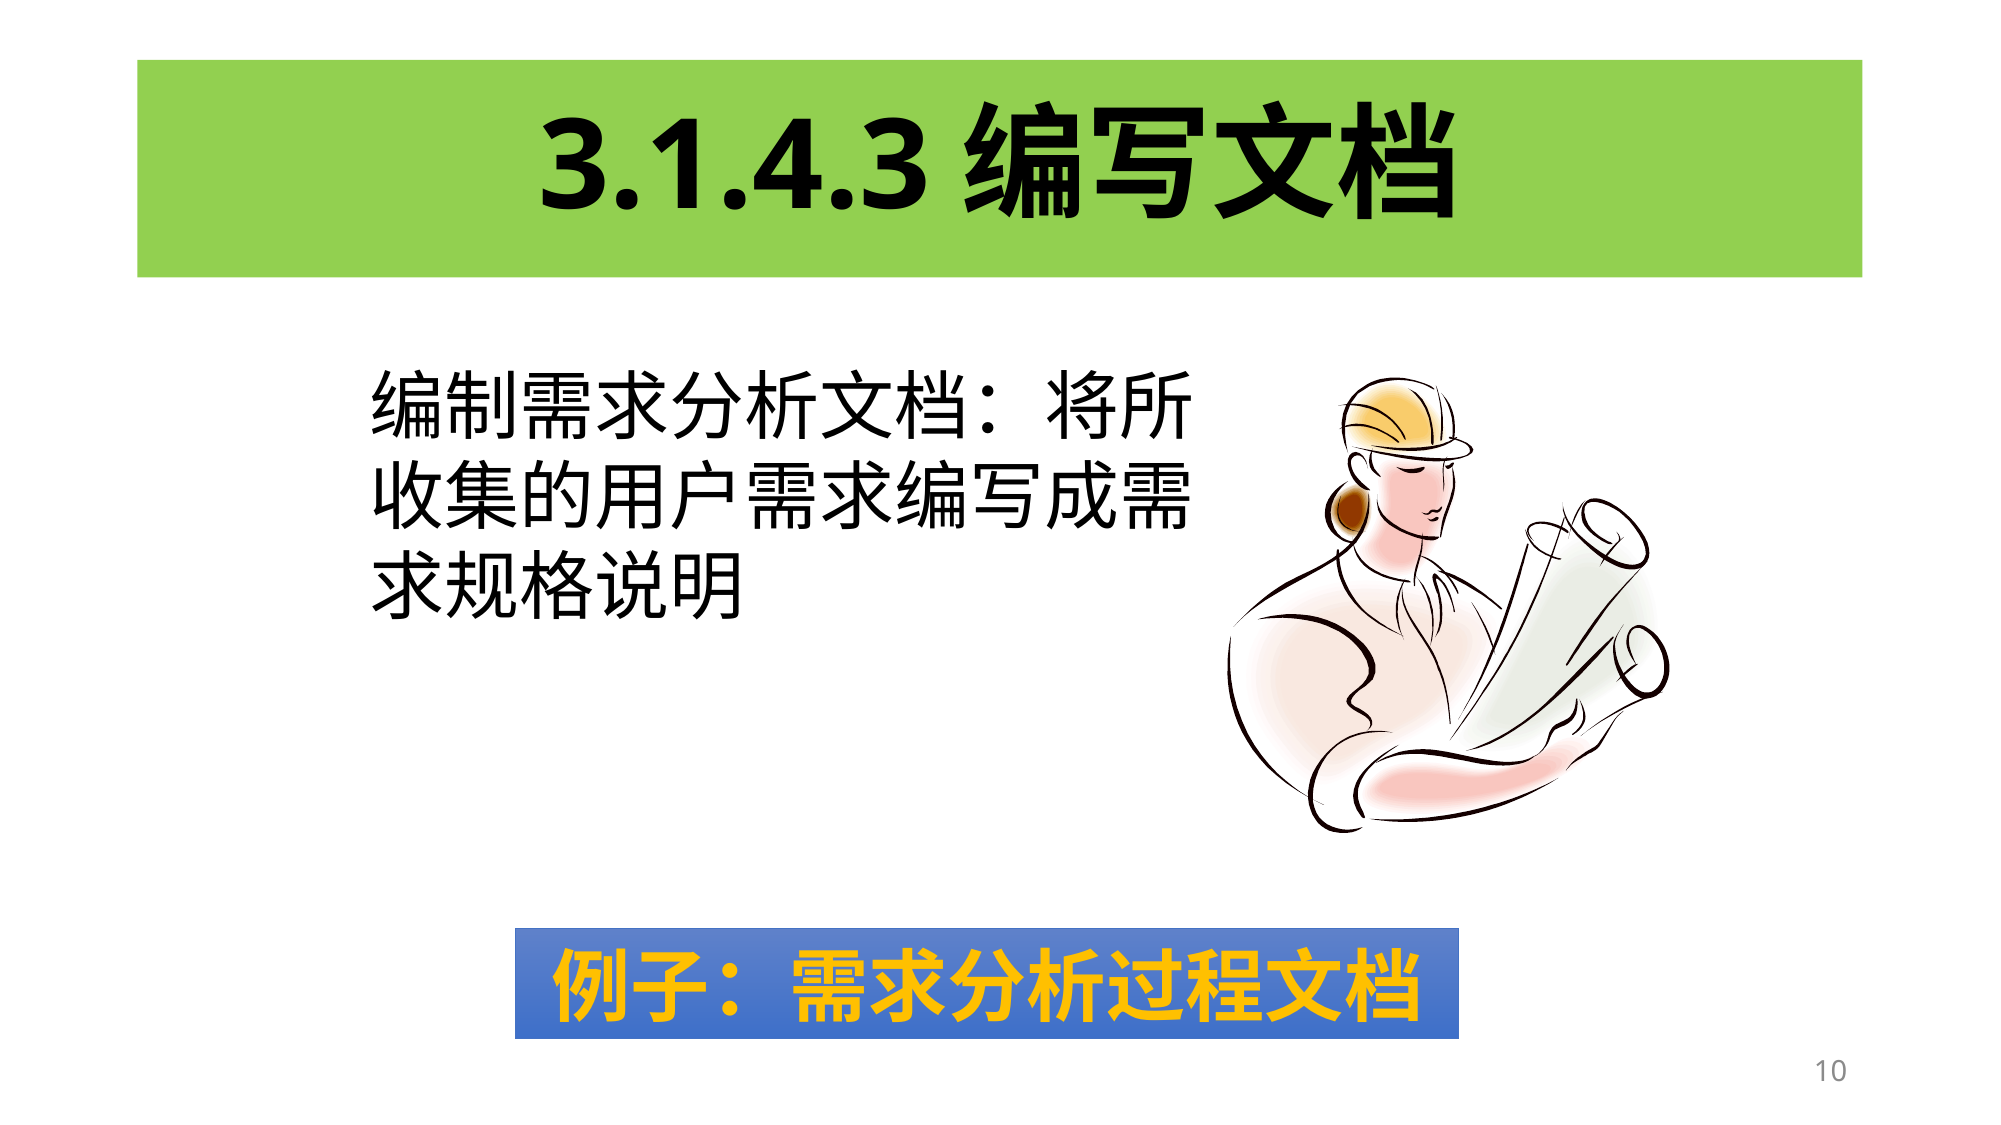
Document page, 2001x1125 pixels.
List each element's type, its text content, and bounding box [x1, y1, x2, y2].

list 编制需求分析文档：将所收集的用户需求编写成需求规格说明 [354, 351, 1213, 656]
picture [1212, 354, 1670, 839]
slide_number 10 [1412, 1042, 1863, 1103]
text_box 例子：需求分析过程文档 [515, 928, 1459, 1039]
title 3.1.4.3编写文档 [137, 59, 1863, 278]
